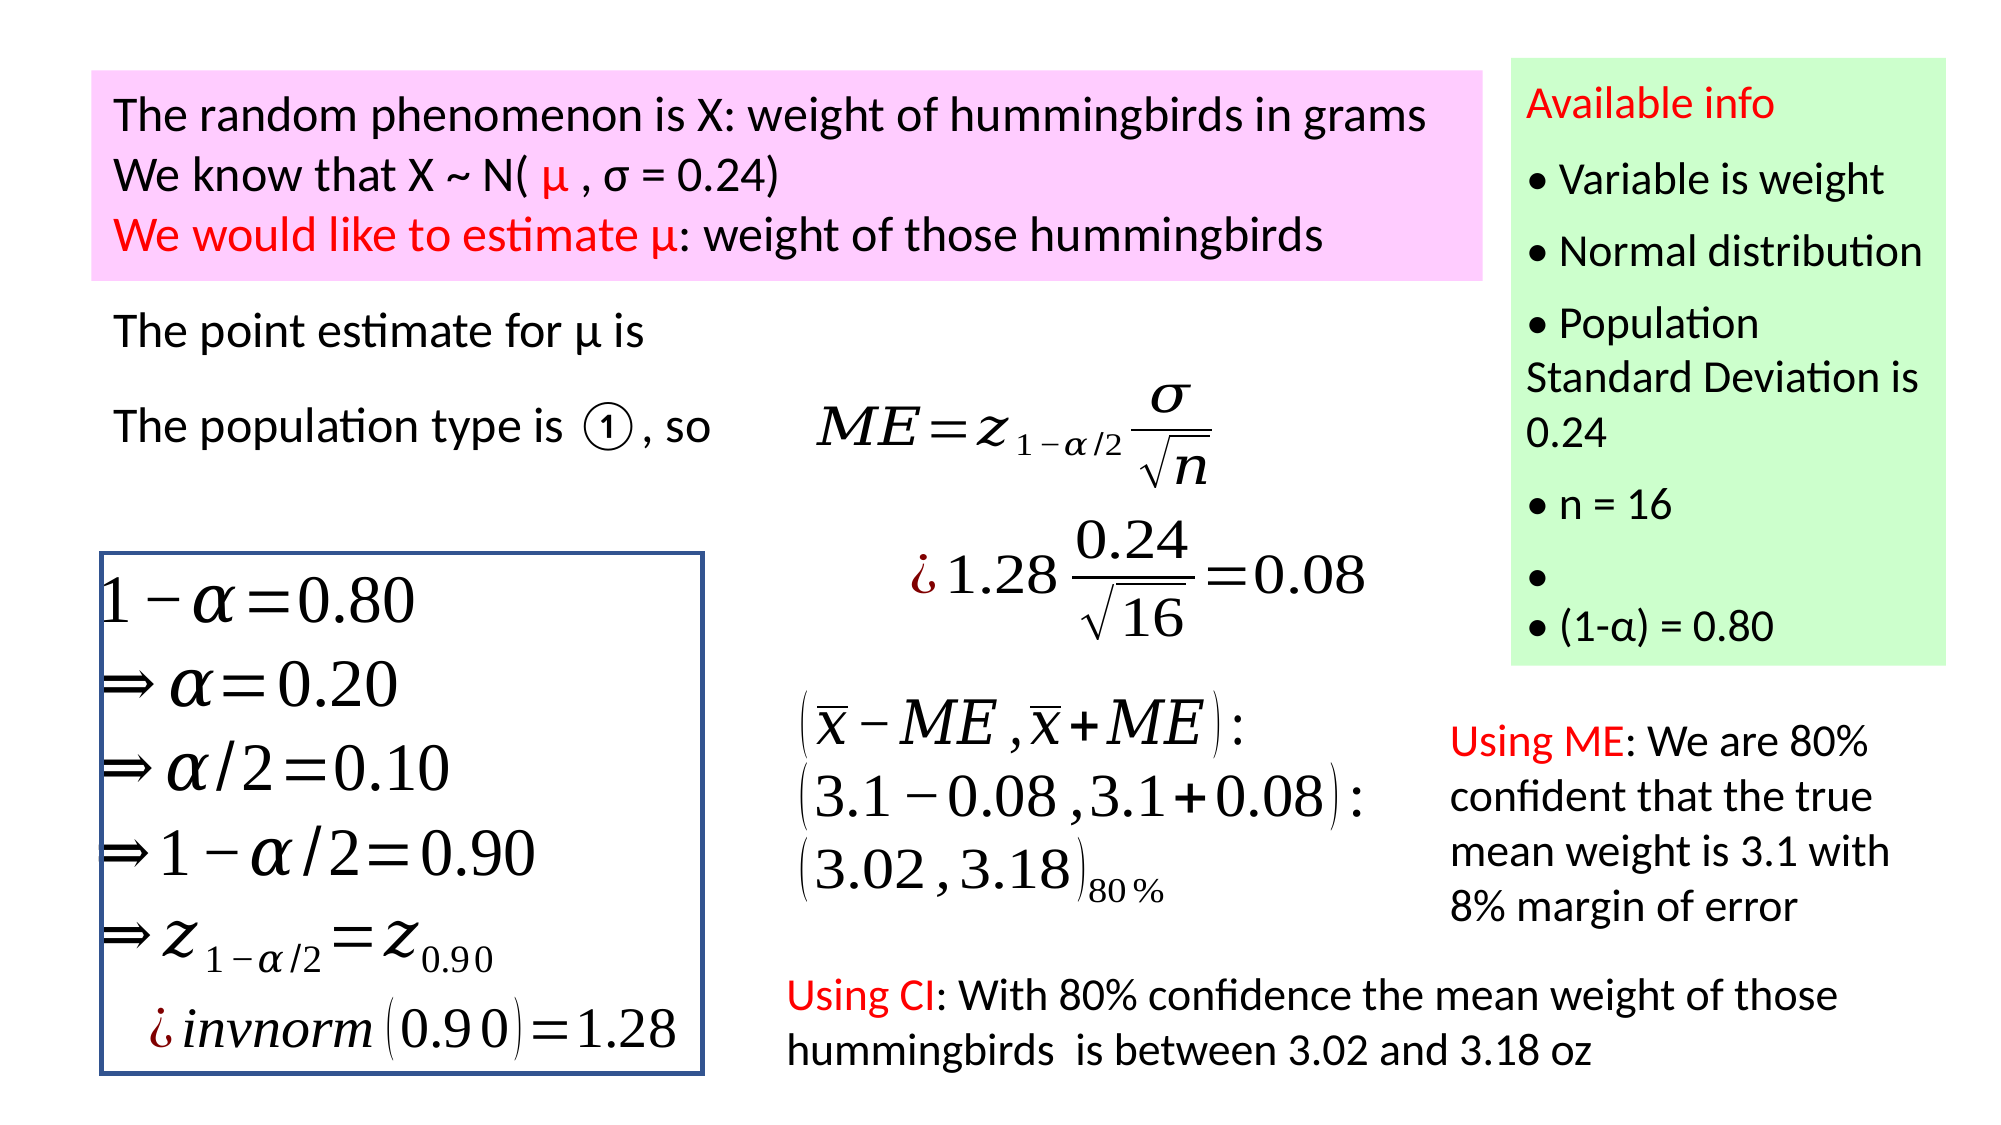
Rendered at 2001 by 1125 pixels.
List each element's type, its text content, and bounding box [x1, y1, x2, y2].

text_box [101, 552, 704, 1074]
text_box Using ME: We are 80% confident that the true mean weight is 3.1 with 8% margin of error [1435, 703, 1967, 938]
text_box [90, 69, 1484, 282]
text_box The random phenomenon is X: weight of hummingbirds in grams We know that X ~ N( μ , σ = 0.24) We would like to estimate μ: weight of those hummingbirds [98, 73, 1490, 269]
text_box Using CI: With 80% confidence the mean weight of those hummingbirds is between 3.02 and 3.18 oz [771, 957, 1924, 1083]
text_box The population type is ①, so [98, 385, 931, 461]
